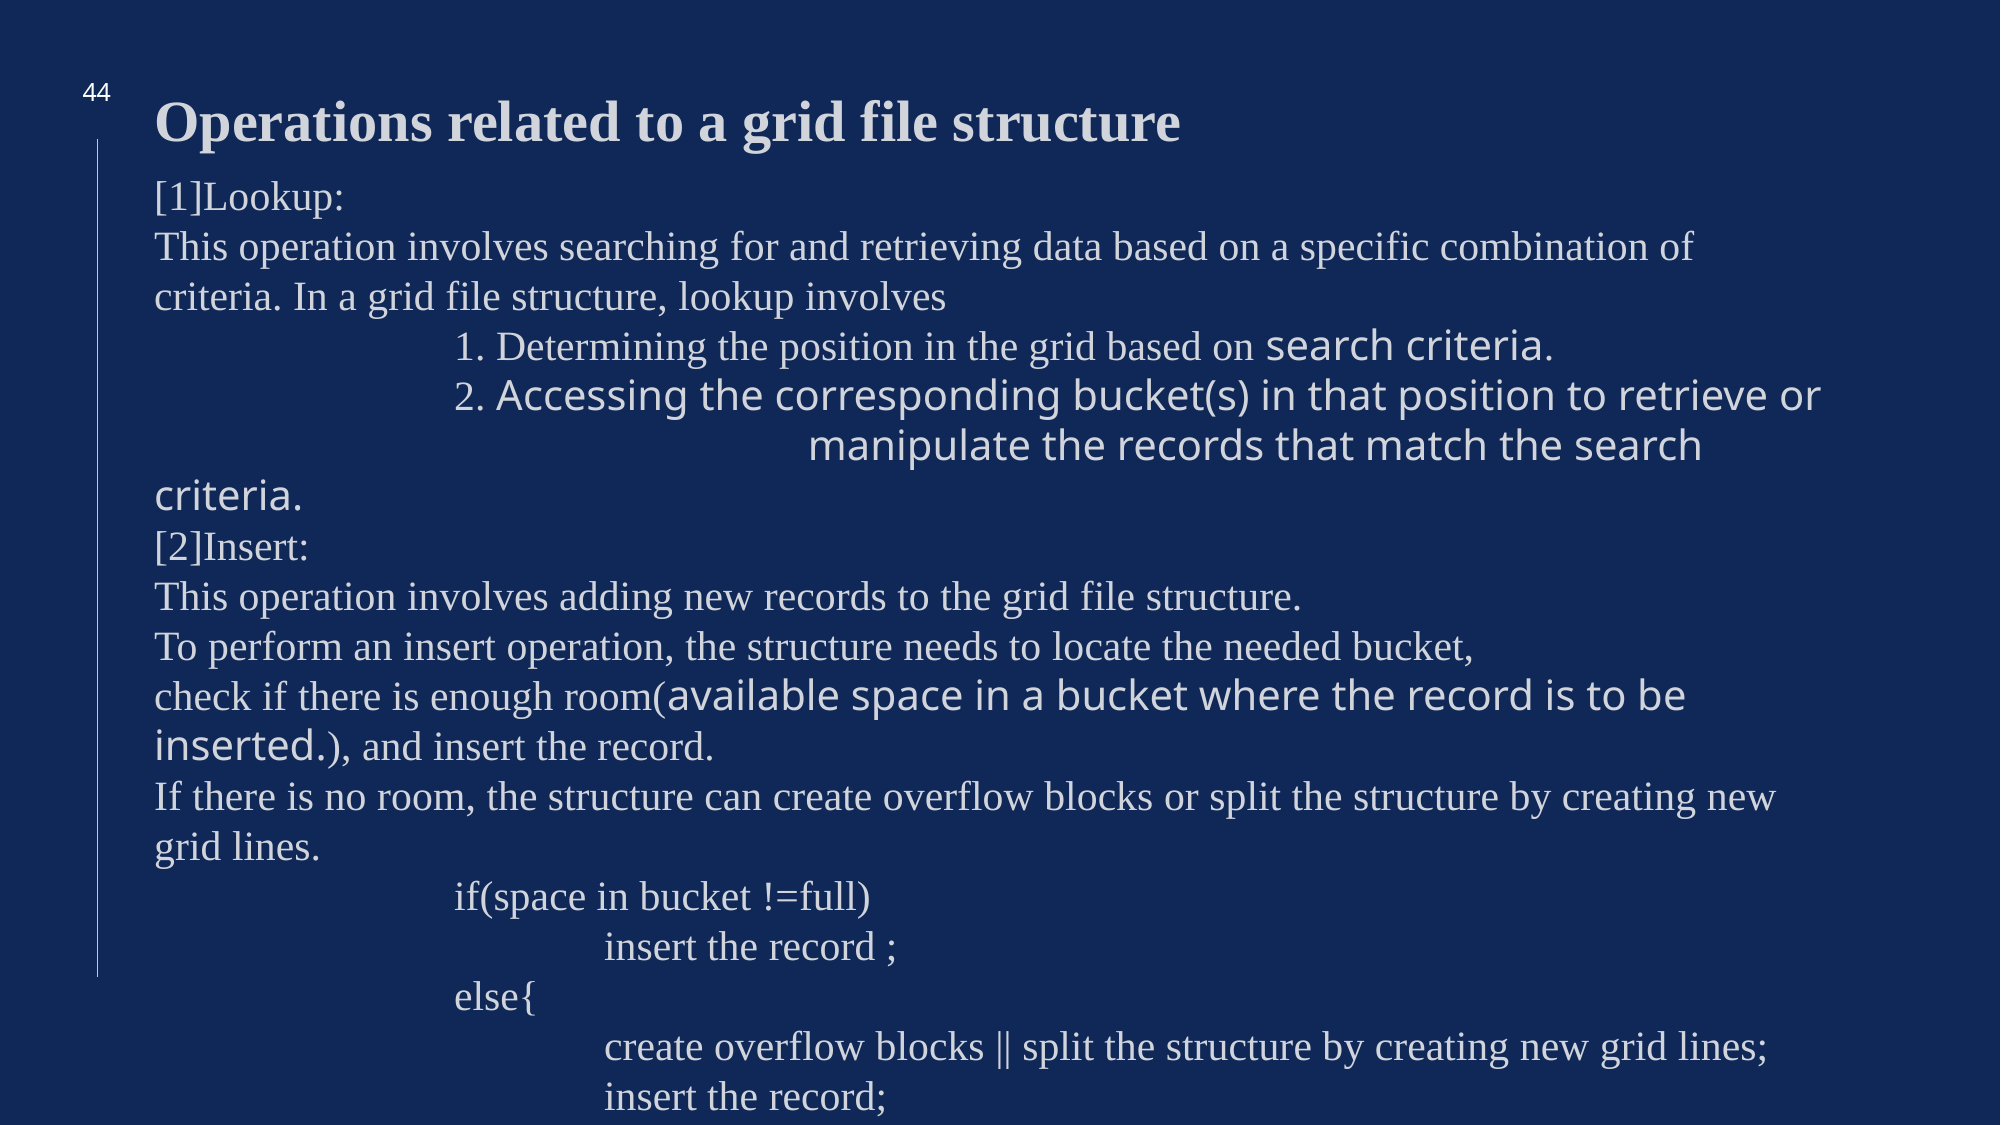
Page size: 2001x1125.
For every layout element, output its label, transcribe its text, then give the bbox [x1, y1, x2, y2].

slide_number 44 [53, 67, 140, 119]
text_box [1]Lookup: This operation involves searching for and retrieving data based on a specific combination of criteria. In a grid file structure, lookup involves 1. Determining the position in the grid based on search criteria. 2. Accessing the corresponding bucket(s) in that position to retrieve or manipulate the records that match the search criteria. [2]Insert: This operation involves adding new records to the grid file structure. To perform an insert operation, the structure needs to locate the needed bucket, check if there is enough room(available space in a bucket where the record is to be inserted.), and insert the record. If there is no room, the structure can create overflow blocks or split the structure by creating new grid lines. if(space in bucket !=full) insert the record ; else{ create overflow blocks || split the structure by creating new grid lines; insert the record; } [139, 161, 1845, 1125]
text_box Operations related to a grid file structure [139, 75, 1717, 161]
